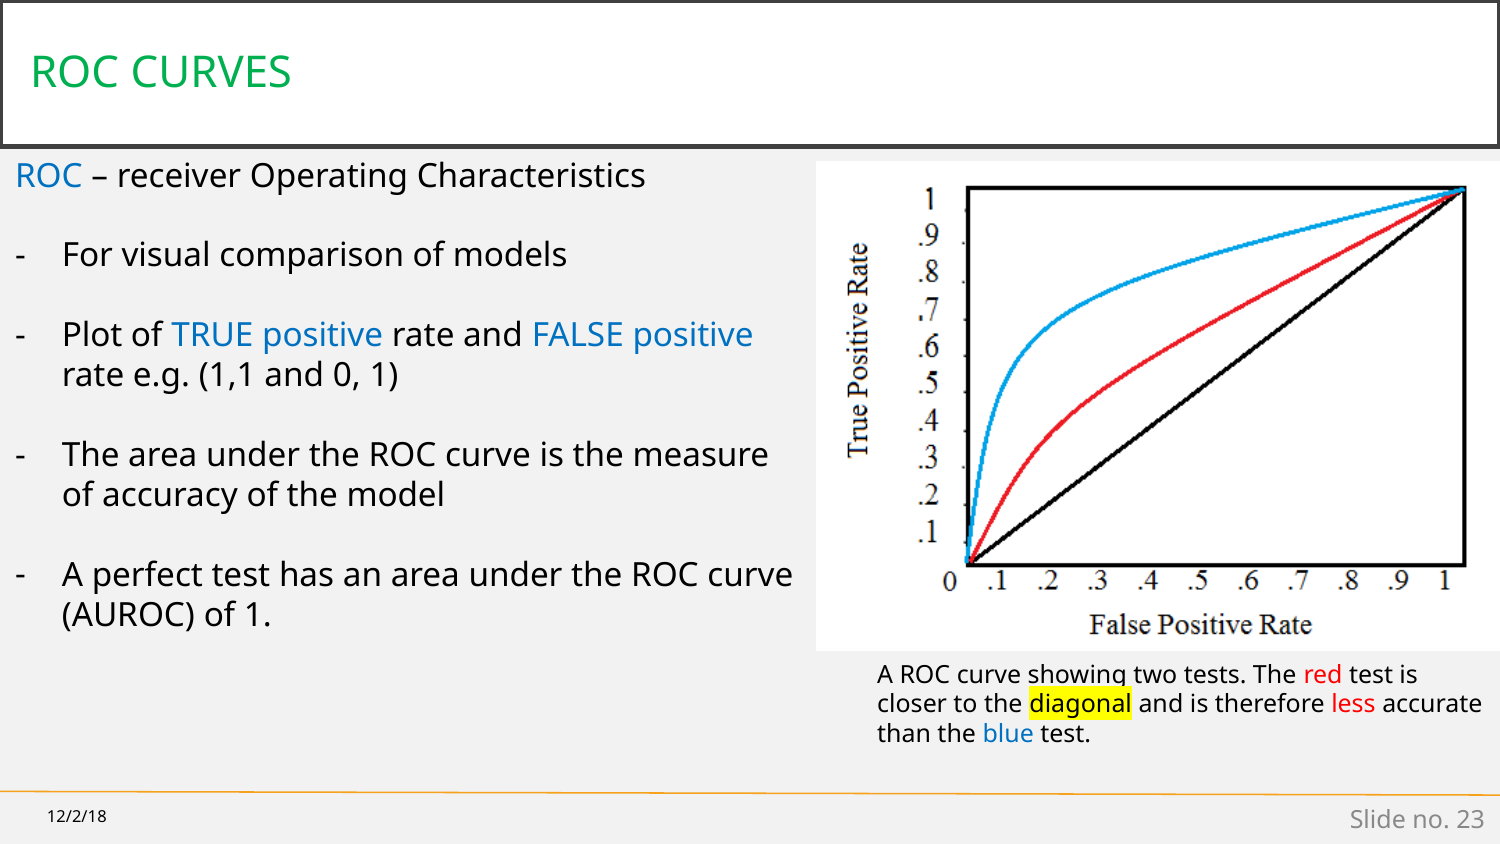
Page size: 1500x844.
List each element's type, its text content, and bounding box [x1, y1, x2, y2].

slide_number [0, 796, 122, 837]
picture [816, 161, 1500, 651]
title ROC CURVES [0, 0, 1500, 149]
text_box A ROC curve showing two tests. The red test is closer to the diagonal and is therefore less accurate than the blue test. [862, 659, 1500, 756]
slide_number Slide no. ‹#› [1162, 797, 1500, 843]
text_box ROC – receiver Operating Characteristics For visual comparison of models Plot of TRUE positive rate and FALSE positive rate e.g. (1,1 and 0, 1) The area under the ROC curve is the measure of accuracy of the model A perfect test has an area under the ROC curve (AUROC) of 1. [0, 146, 817, 641]
